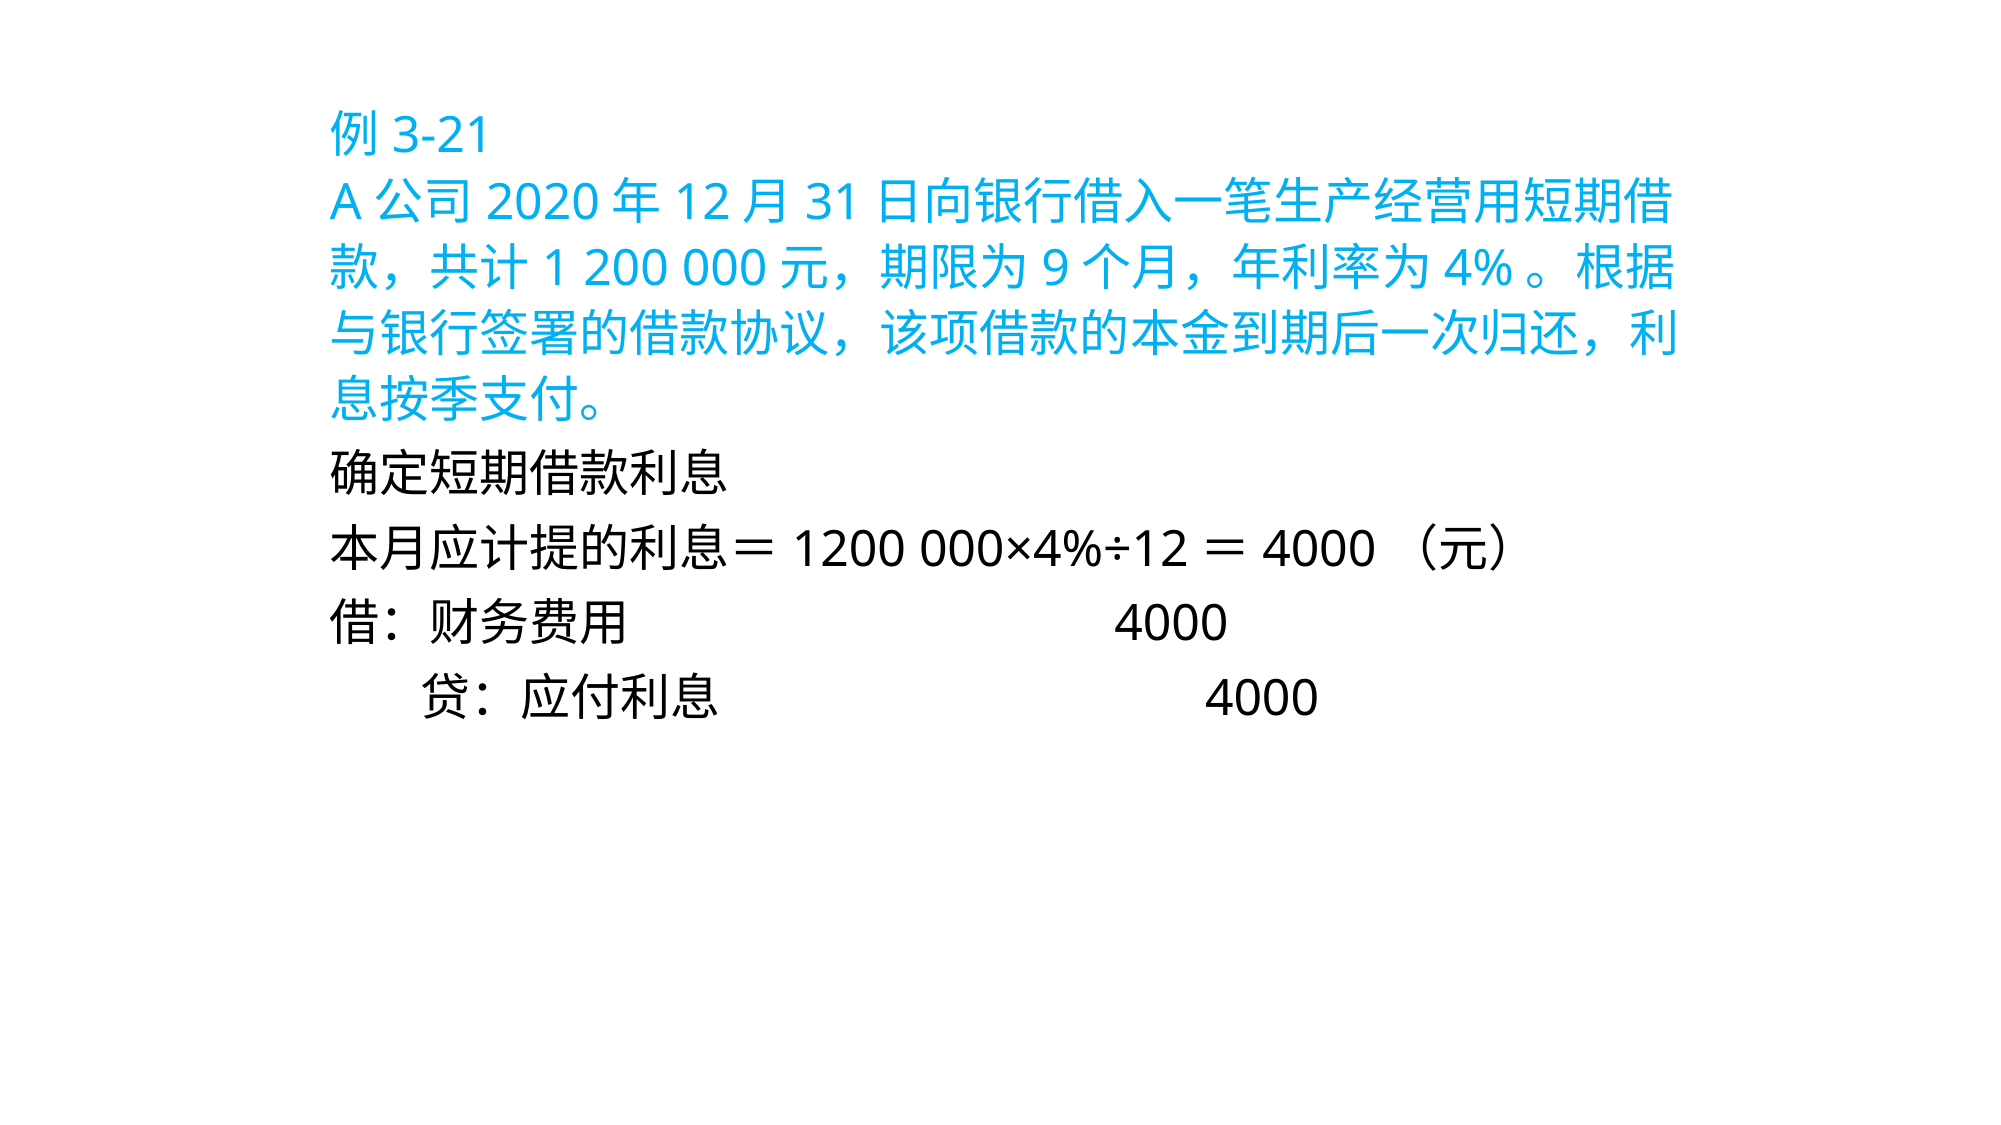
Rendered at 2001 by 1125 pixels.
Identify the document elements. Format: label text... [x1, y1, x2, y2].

list 例3-21 A公司2020年12月31日向银行借入一笔生产经营用短期借款，共计1 200 000元，期限为9个月，年利率为4%。根据与银行签署的借款协议，该项借款的本金到期后一次归还，利息按季支付。 确定短期借款利息 本月应计提的利息＝1200 000×4%÷12＝4000（元） 借：财务费用 4000 贷：应付利息 4000 [314, 101, 1709, 1059]
